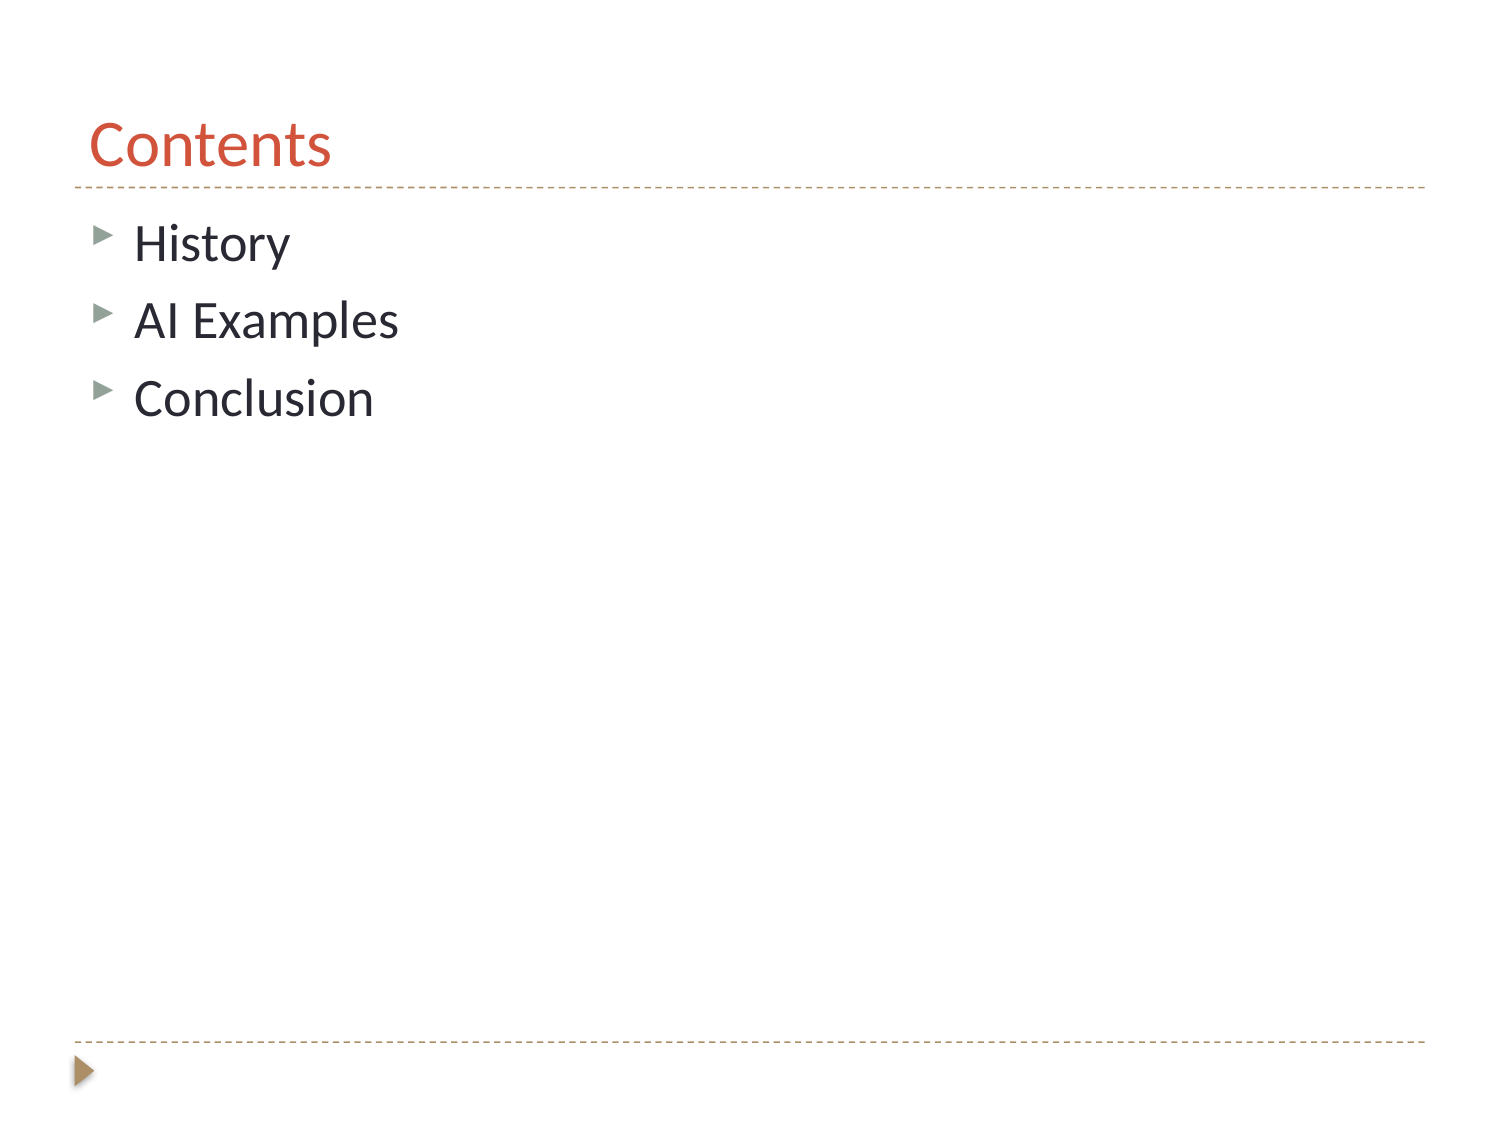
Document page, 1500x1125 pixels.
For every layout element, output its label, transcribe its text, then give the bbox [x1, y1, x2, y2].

title Contents [75, 24, 1425, 188]
list History AI Examples Conclusion [75, 200, 1425, 1010]
